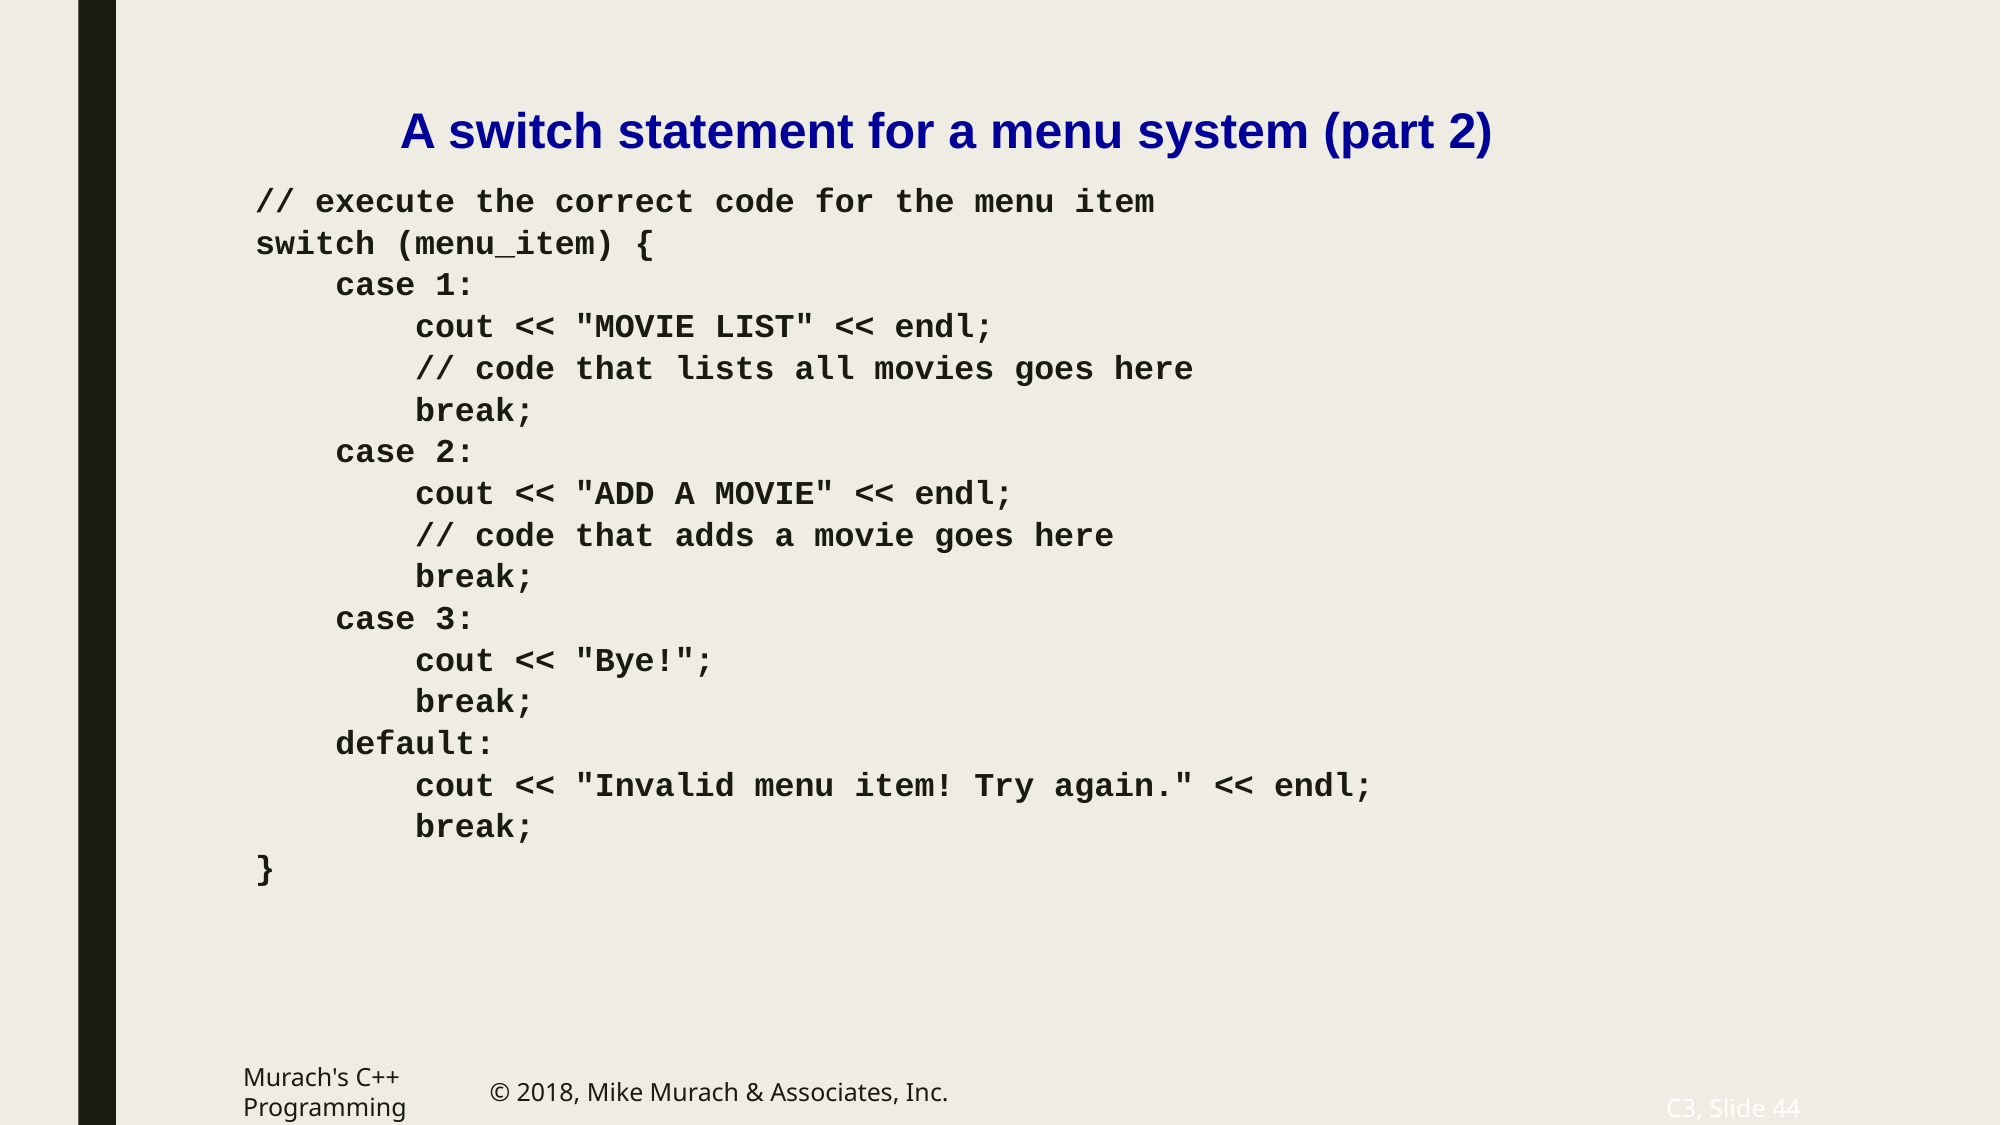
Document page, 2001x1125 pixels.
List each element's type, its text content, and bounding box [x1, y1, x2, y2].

title A switch statement for a menu system (part 2) [399, 105, 1600, 160]
list // execute the correct code for the menu item switch (menu_item) { case 1: cout << "MOVIE LIST" << endl; // code that lists all movies goes here break; case 2: cout << "ADD A MOVIE" << endl; // code that adds a movie goes here break; case 3: cout << "Bye!"; break; default: cout << "Invalid menu item! Try again." << endl; break; } [183, 174, 1800, 975]
footer © 2018, Mike Murach & Associates, Inc. [474, 1058, 1505, 1125]
slide_number Murach's C++ Programming [228, 1058, 426, 1125]
slide_number C3, Slide 44 [1553, 1058, 1816, 1125]
